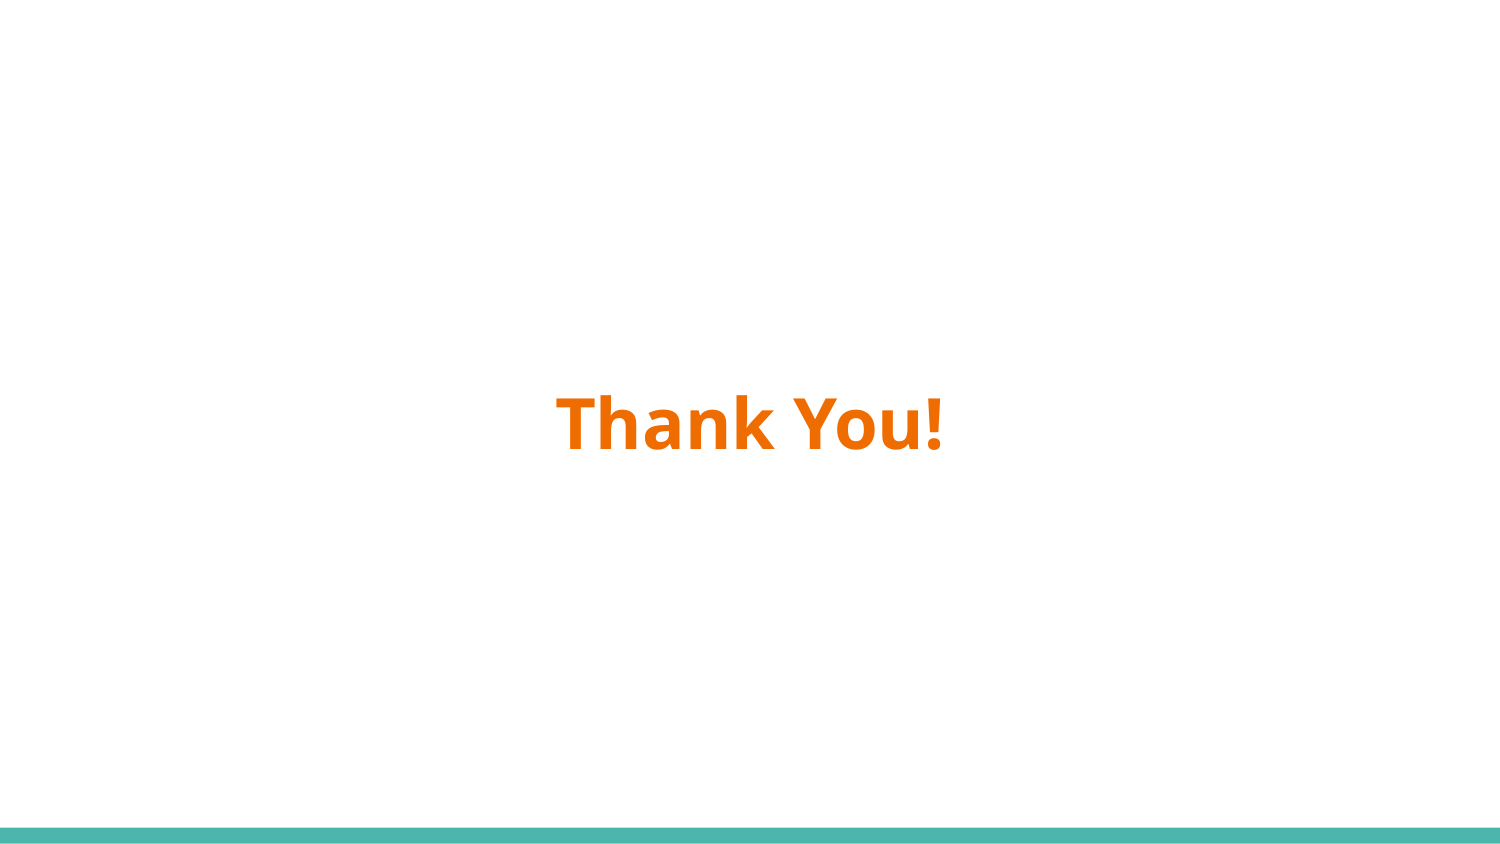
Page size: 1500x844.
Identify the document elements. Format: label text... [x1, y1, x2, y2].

title Thank You! [51, 363, 1449, 480]
